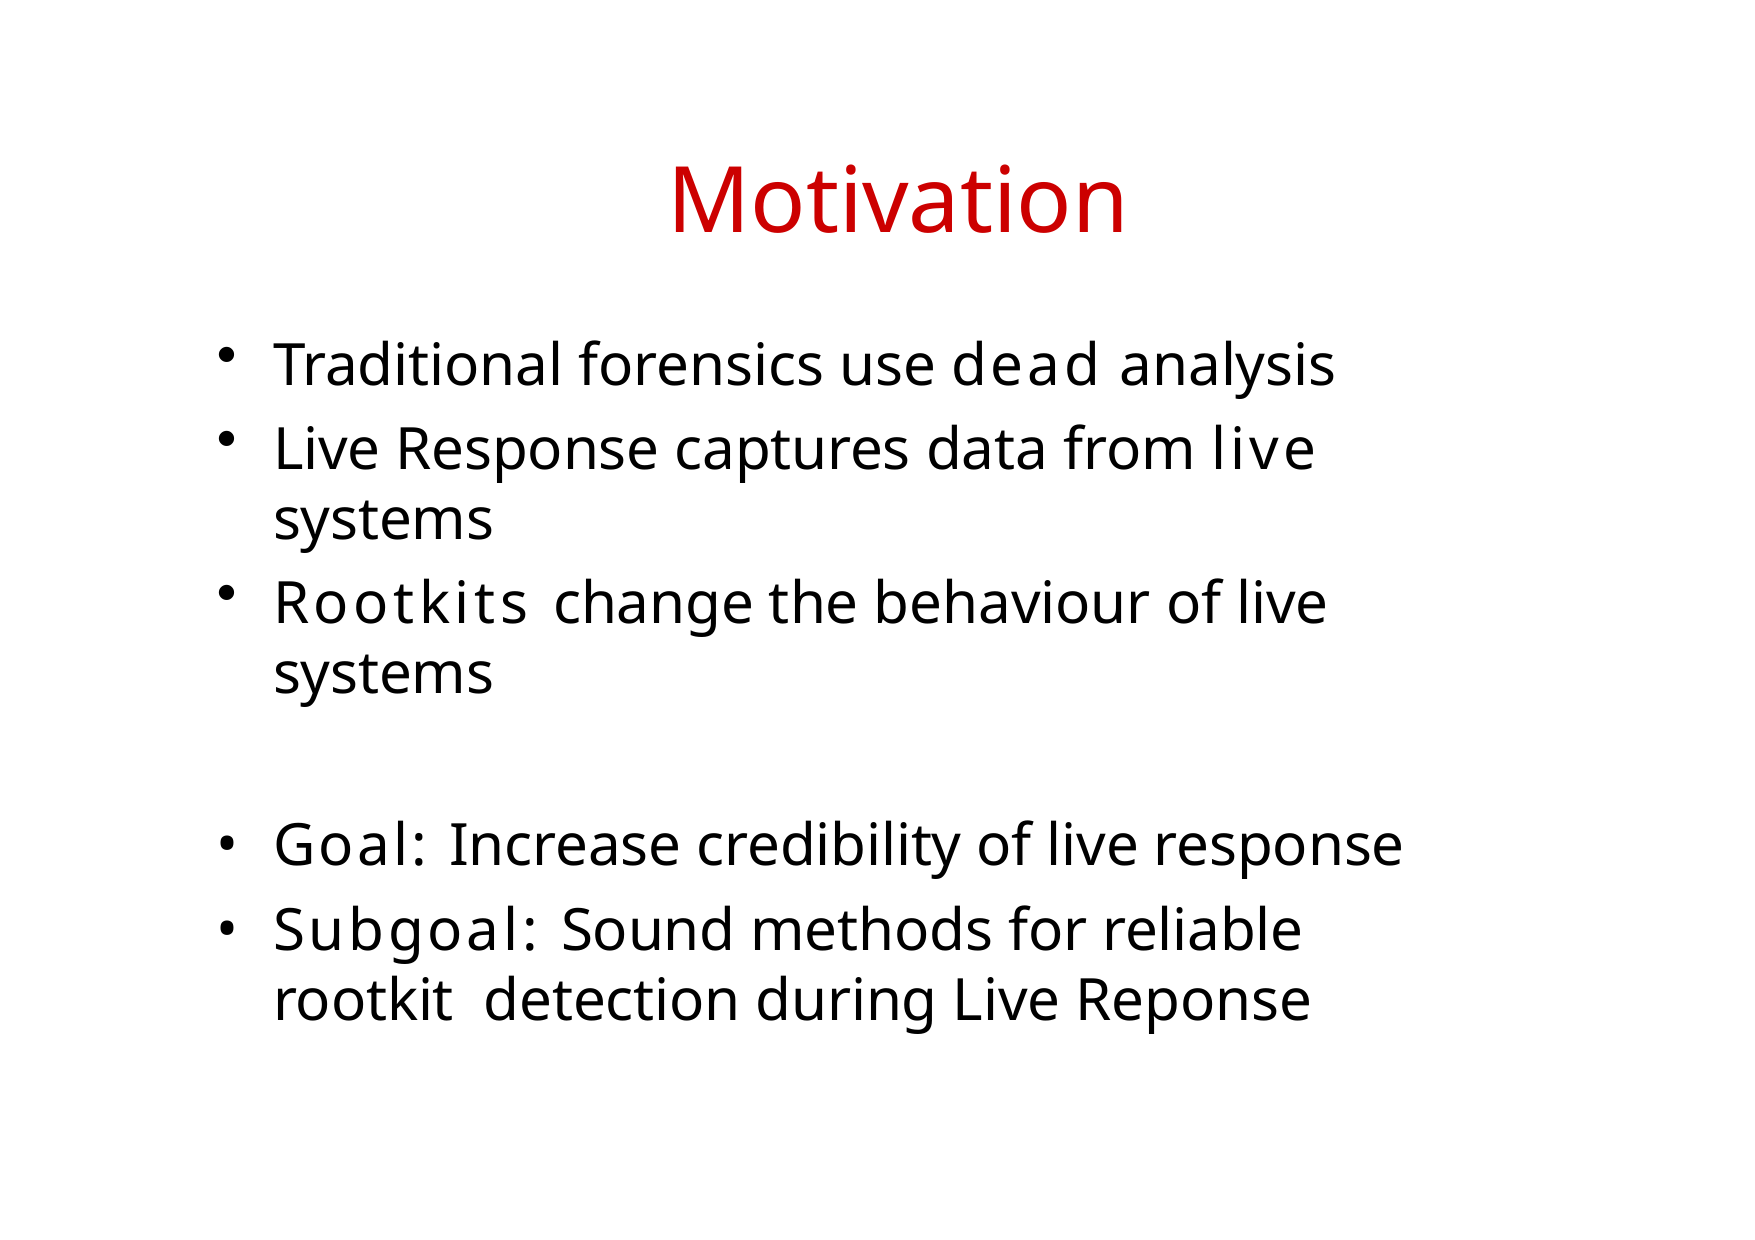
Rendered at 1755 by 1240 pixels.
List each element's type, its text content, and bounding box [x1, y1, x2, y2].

text_box Traditional forensics use dead analysis Live Response captures data from live systems Rootkits change the behaviour of live systems Goal: Increase credibility of live response Subgoal: Sound methods for reliable rootkit detection during Live Reponse [214, 326, 1497, 1032]
title Motivation [274, 140, 1480, 326]
